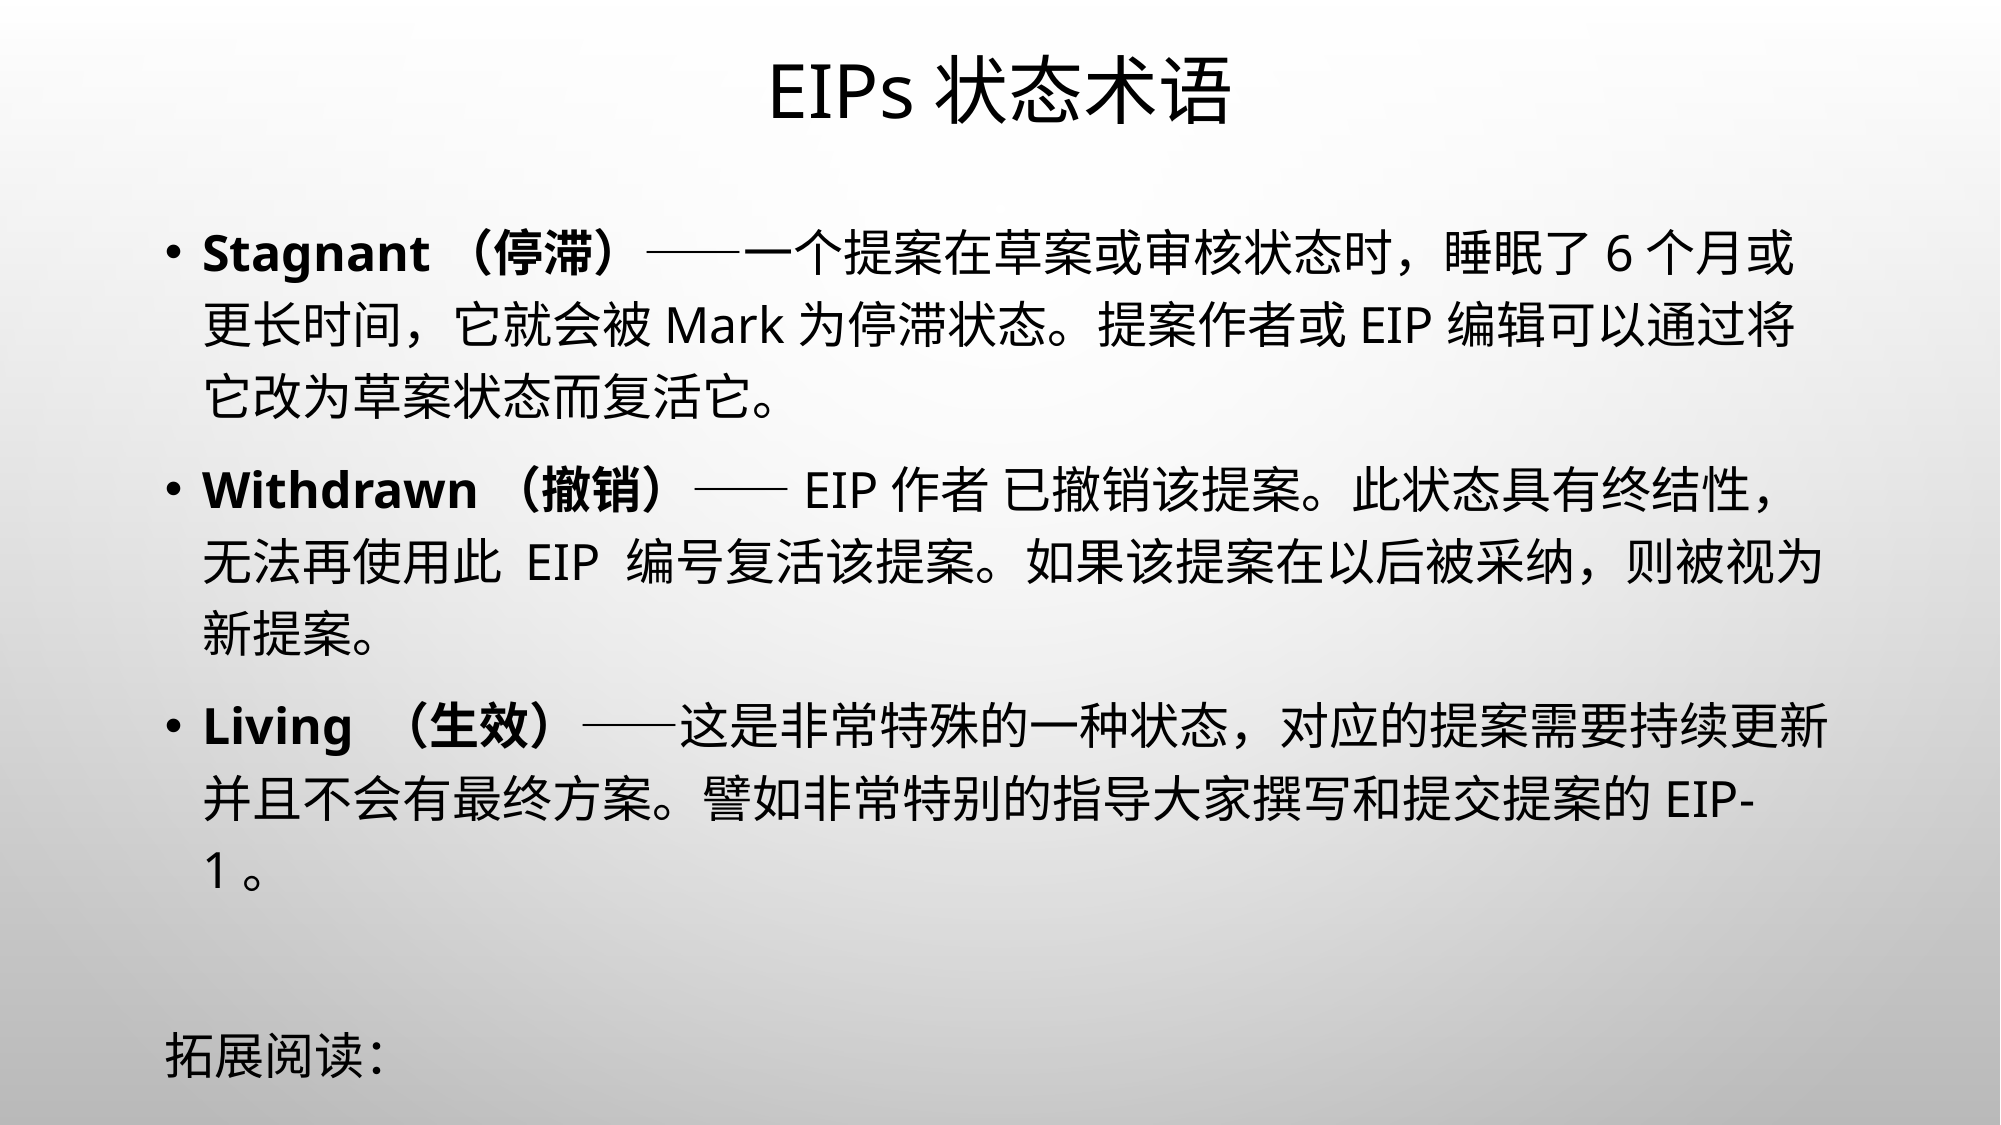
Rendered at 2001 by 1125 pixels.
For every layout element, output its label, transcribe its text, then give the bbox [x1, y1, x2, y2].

list Stagnant（停滞）——一个提案在草案或审核状态时，睡眠了6个月或更长时间，它就会被Mark为停滞状态。提案作者或EIP编辑可以通过将它改为草案状态而复活它。 Withdrawn（撤销）——EIP作者 已撤销该提案。此状态具有终结性，无法再使用此 EIP 编号复活该提案。如果该提案在以后被采纳，则被视为新提案。 Living （生效）——这是非常特殊的一种状态，对应的提案需要持续更新并且不会有最终方案。譬如非常特别的指导大家撰写和提交提案的EIP-1。 拓展阅读： 一种 EIP 流程改进思路 [149, 201, 1850, 1092]
picture [0, 0, 2000, 1125]
title EIPs状态术语 [149, 0, 1851, 189]
